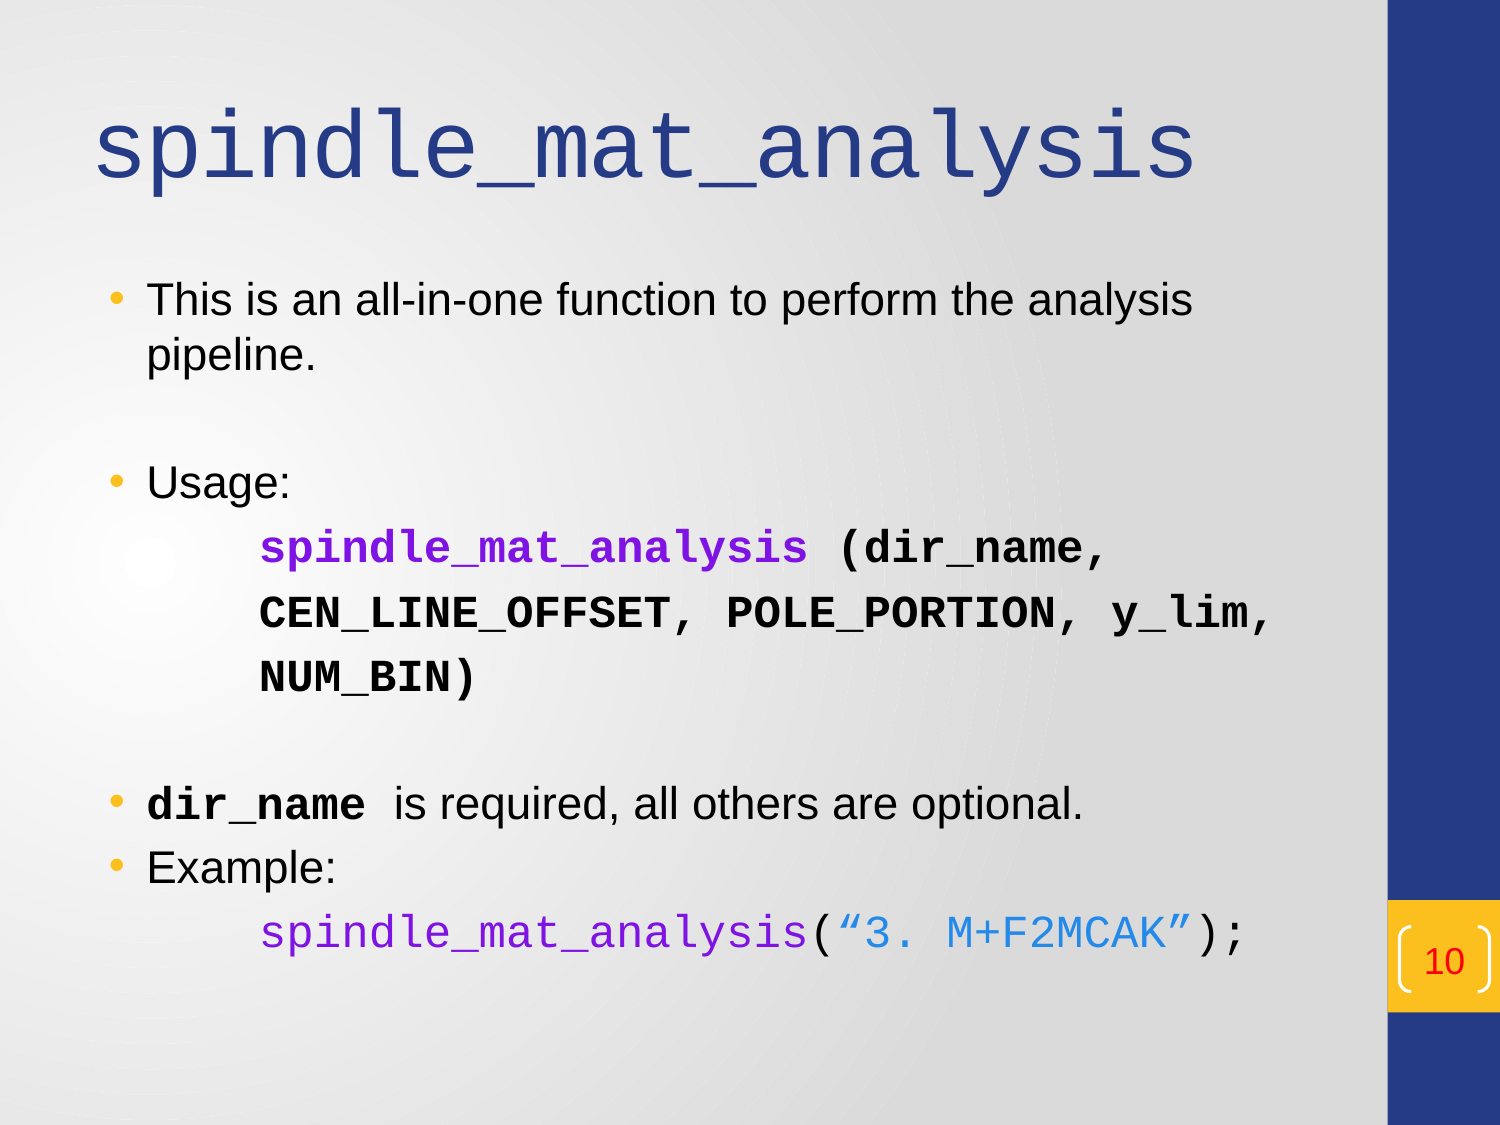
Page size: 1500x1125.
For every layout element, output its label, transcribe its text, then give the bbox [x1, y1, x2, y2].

list This is an all-in-one function to perform the analysis pipeline. Usage: spindle_mat_analysis (dir_name, CEN_LINE_OFFSET, POLE_PORTION, y_lim, NUM_BIN) dir_name is required, all others are optional. Example: spindle_mat_analysis(“3. M+F2MCAK”); [75, 262, 1325, 1102]
slide_number 10 [1397, 925, 1492, 994]
title spindle_mat_analysis [75, 45, 1325, 233]
